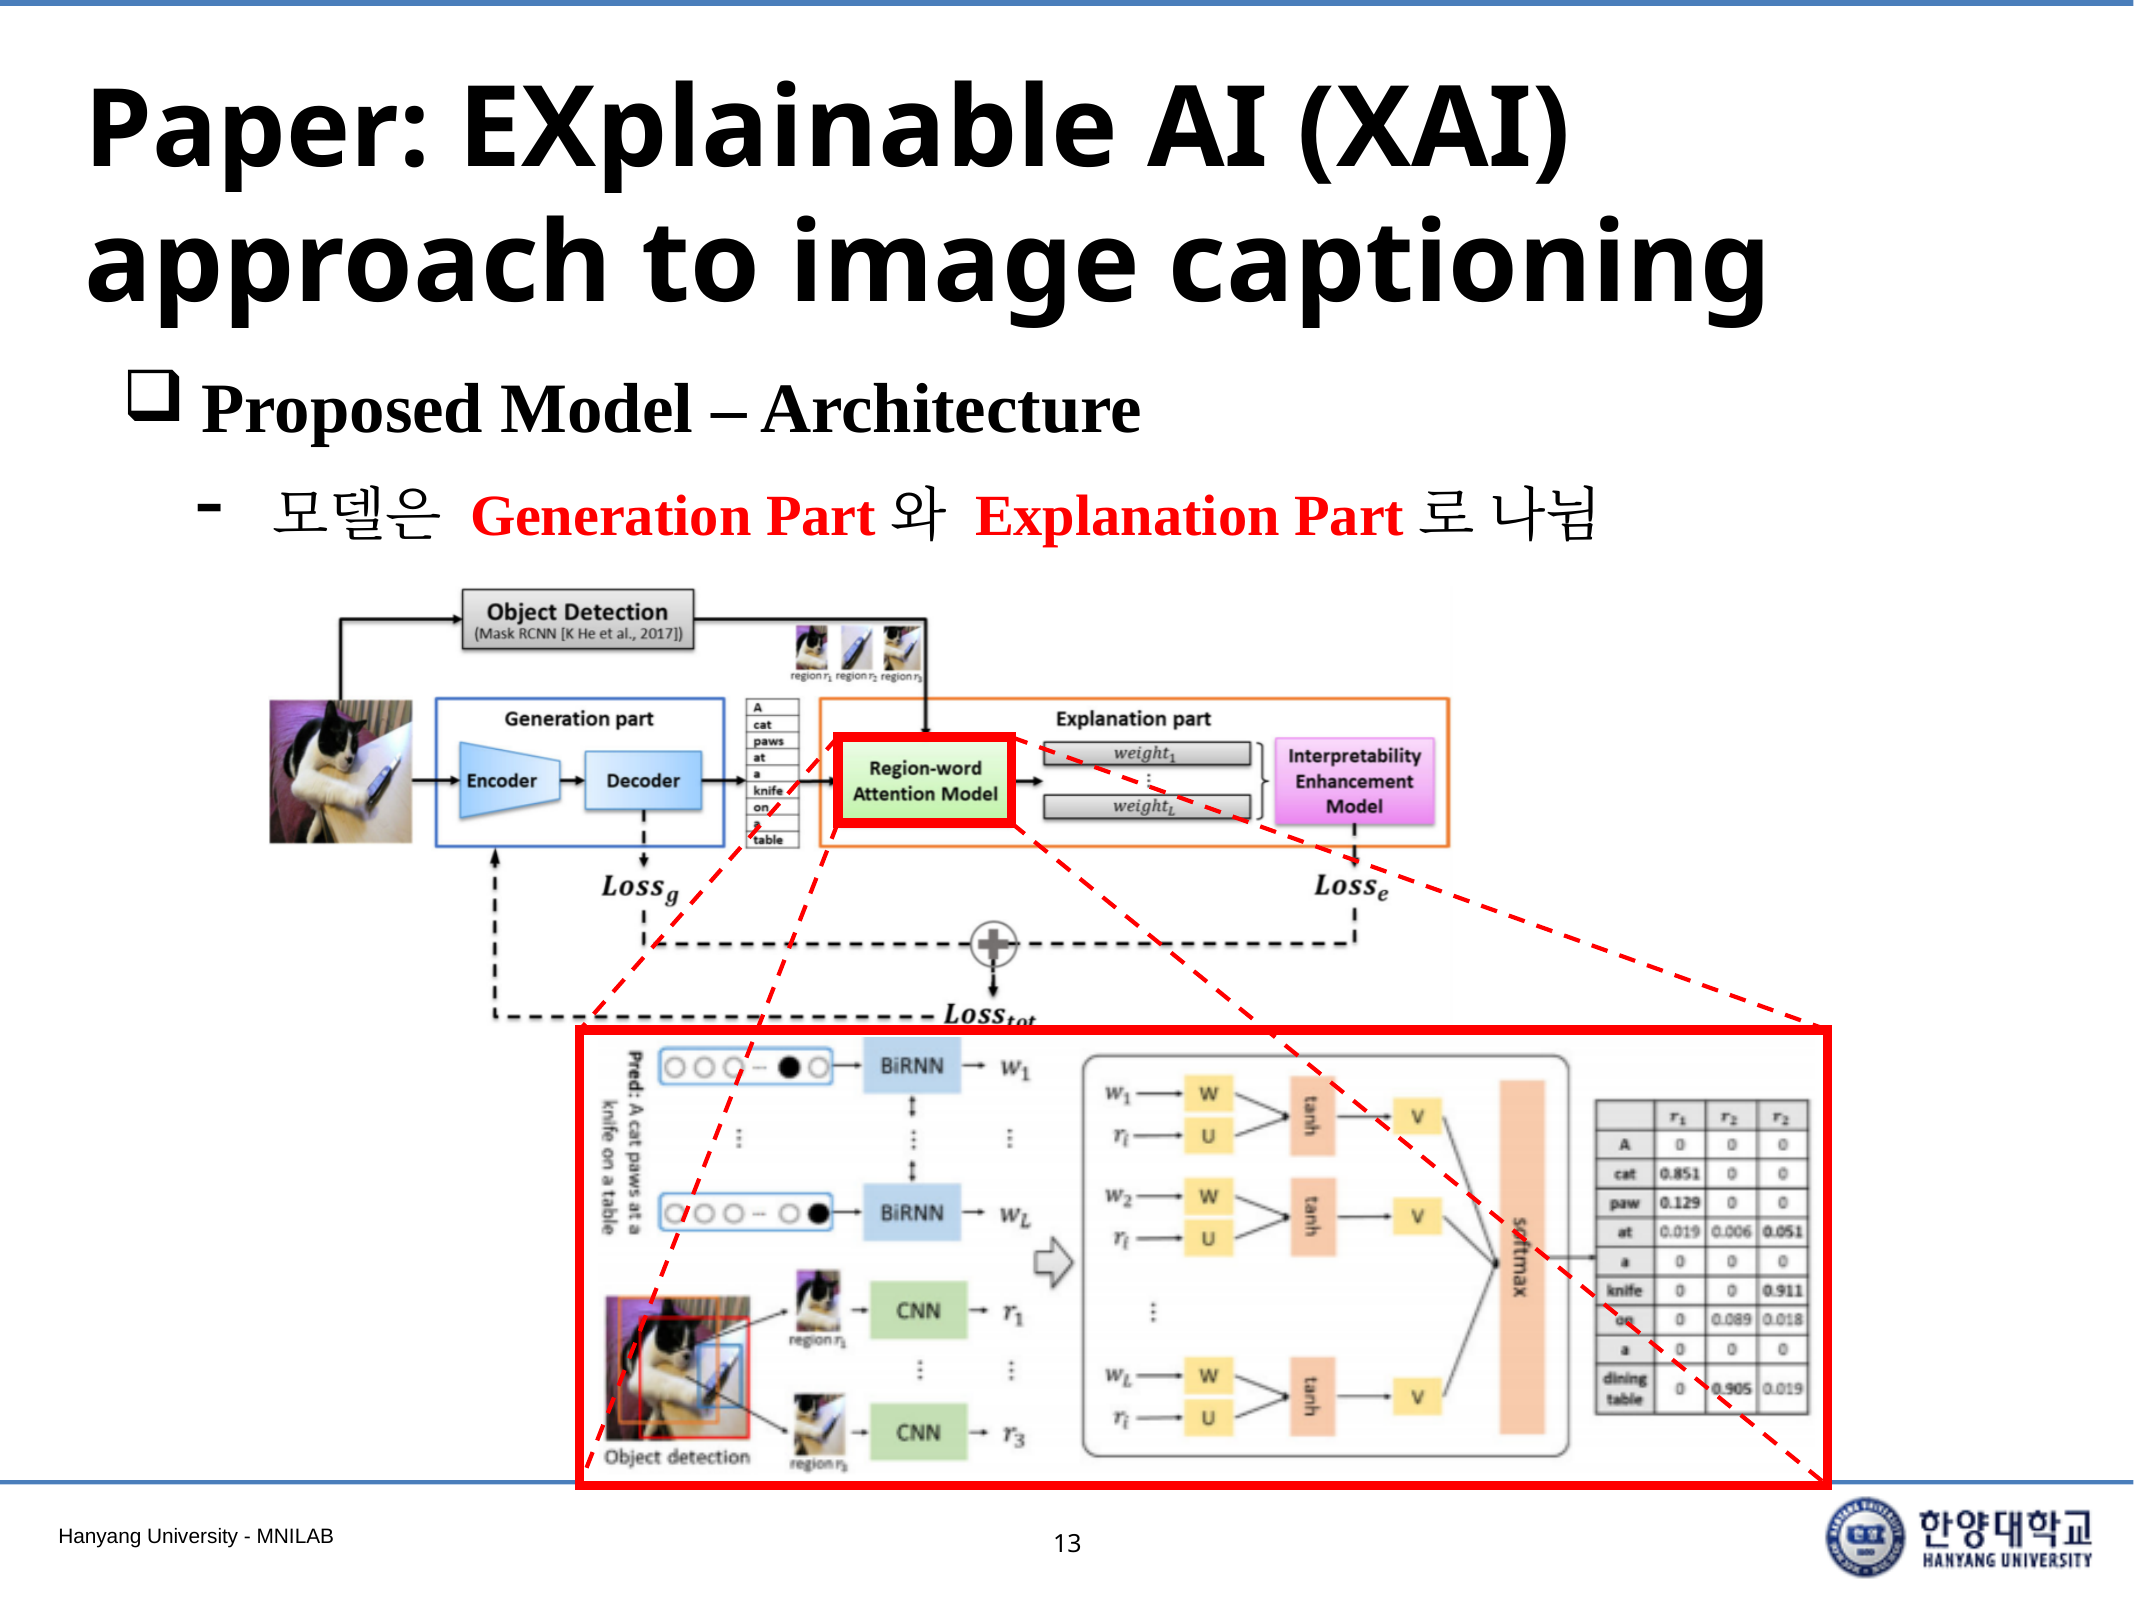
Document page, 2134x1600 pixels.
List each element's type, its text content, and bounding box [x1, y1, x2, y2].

picture [1797, 1495, 2128, 1581]
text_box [1011, 822, 1828, 1486]
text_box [579, 822, 839, 1486]
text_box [579, 736, 839, 822]
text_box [1011, 736, 1828, 822]
list Proposed Model – Architecture 모델은 Generation Part와 Explanation Part로 나뉨 [113, 336, 2026, 583]
title Paper: EXplainable AI (XAI) approach to image captioning [75, 41, 2058, 338]
picture [258, 581, 1464, 1486]
slide_number 13 [1037, 1518, 1098, 1567]
